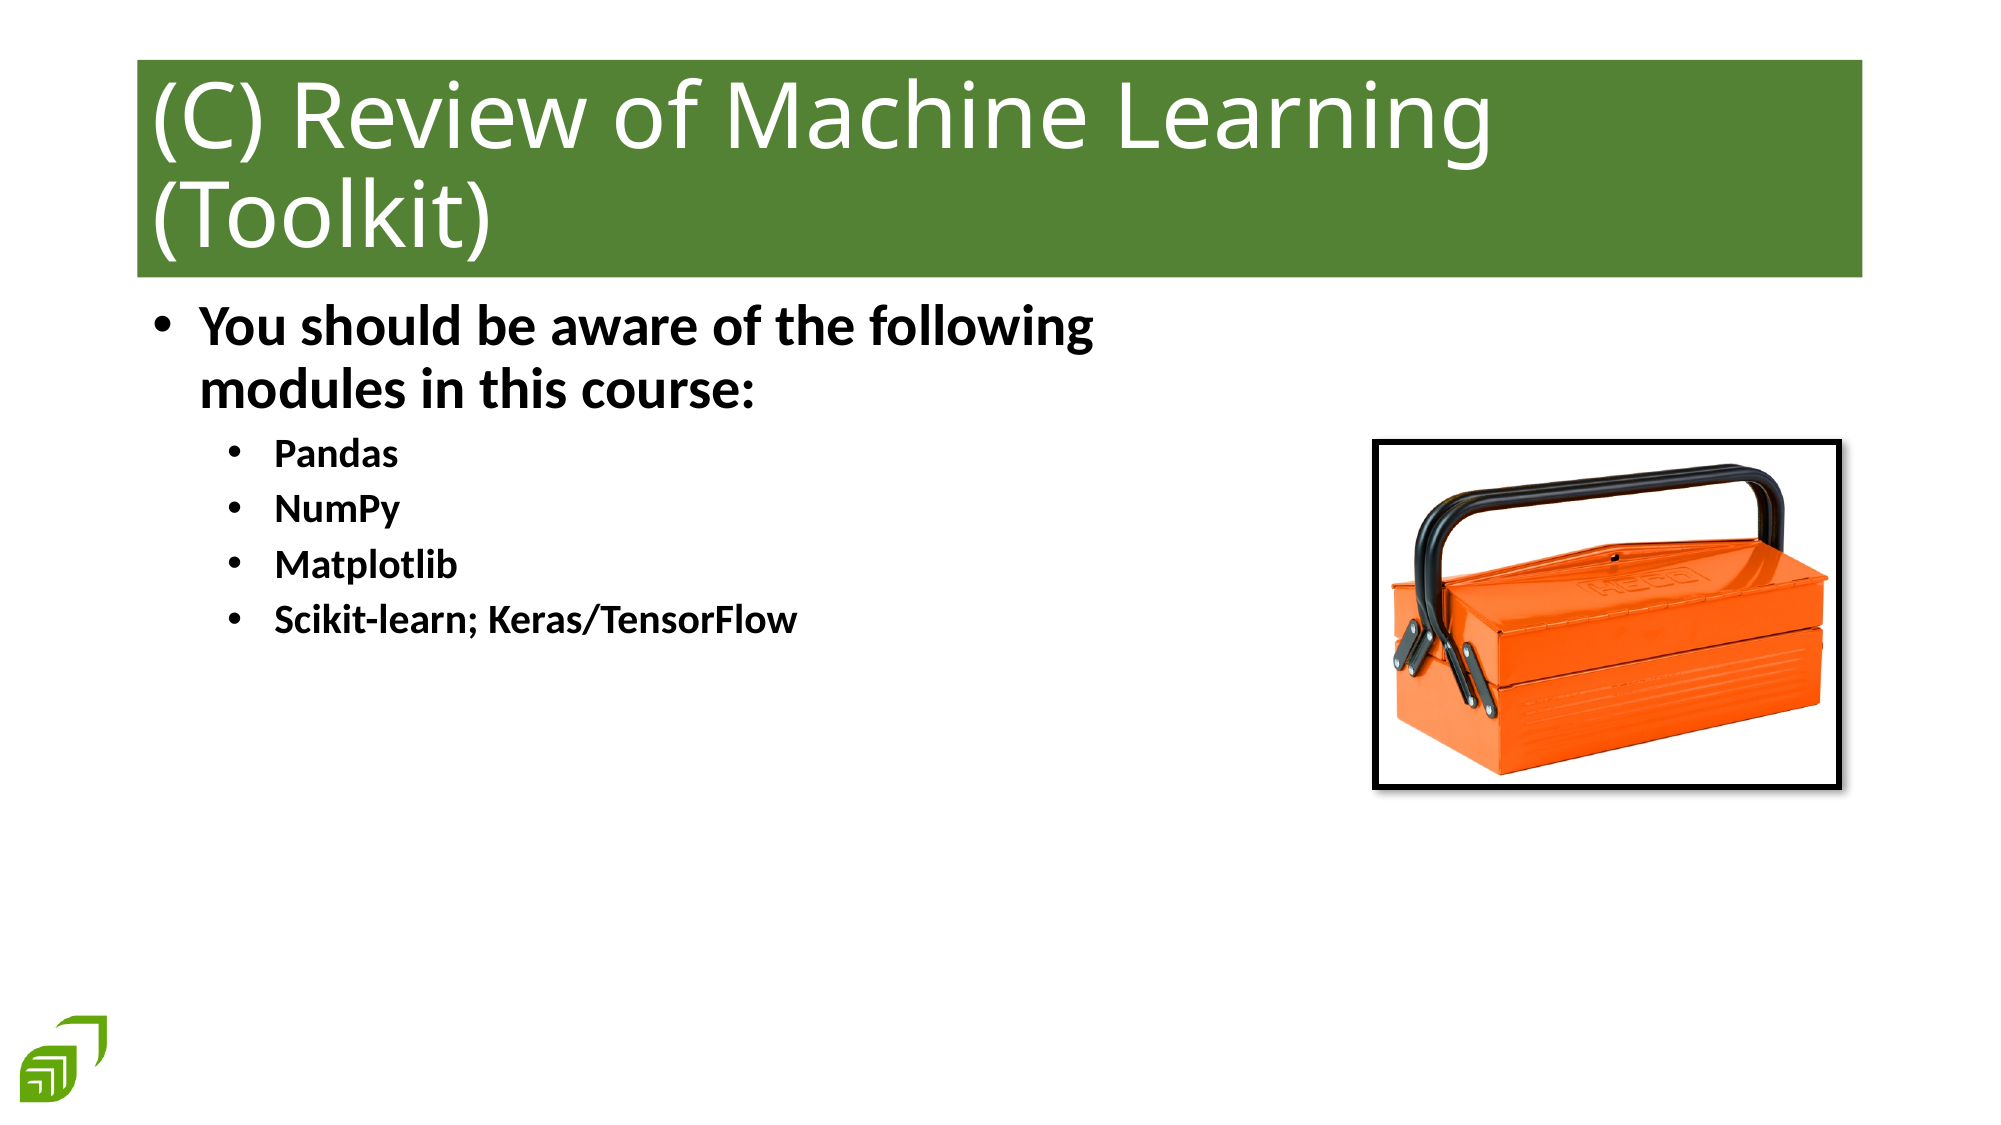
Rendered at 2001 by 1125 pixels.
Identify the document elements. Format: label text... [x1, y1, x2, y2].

picture [16, 1013, 464, 1125]
picture [1378, 444, 1836, 784]
title (C) Review of Machine Learning (Toolkit) [137, 59, 1863, 278]
list You should be aware of the following modules in this course: Pandas NumPy Matplotlib Scikit-learn; Keras/TensorFlow [137, 287, 1242, 1003]
